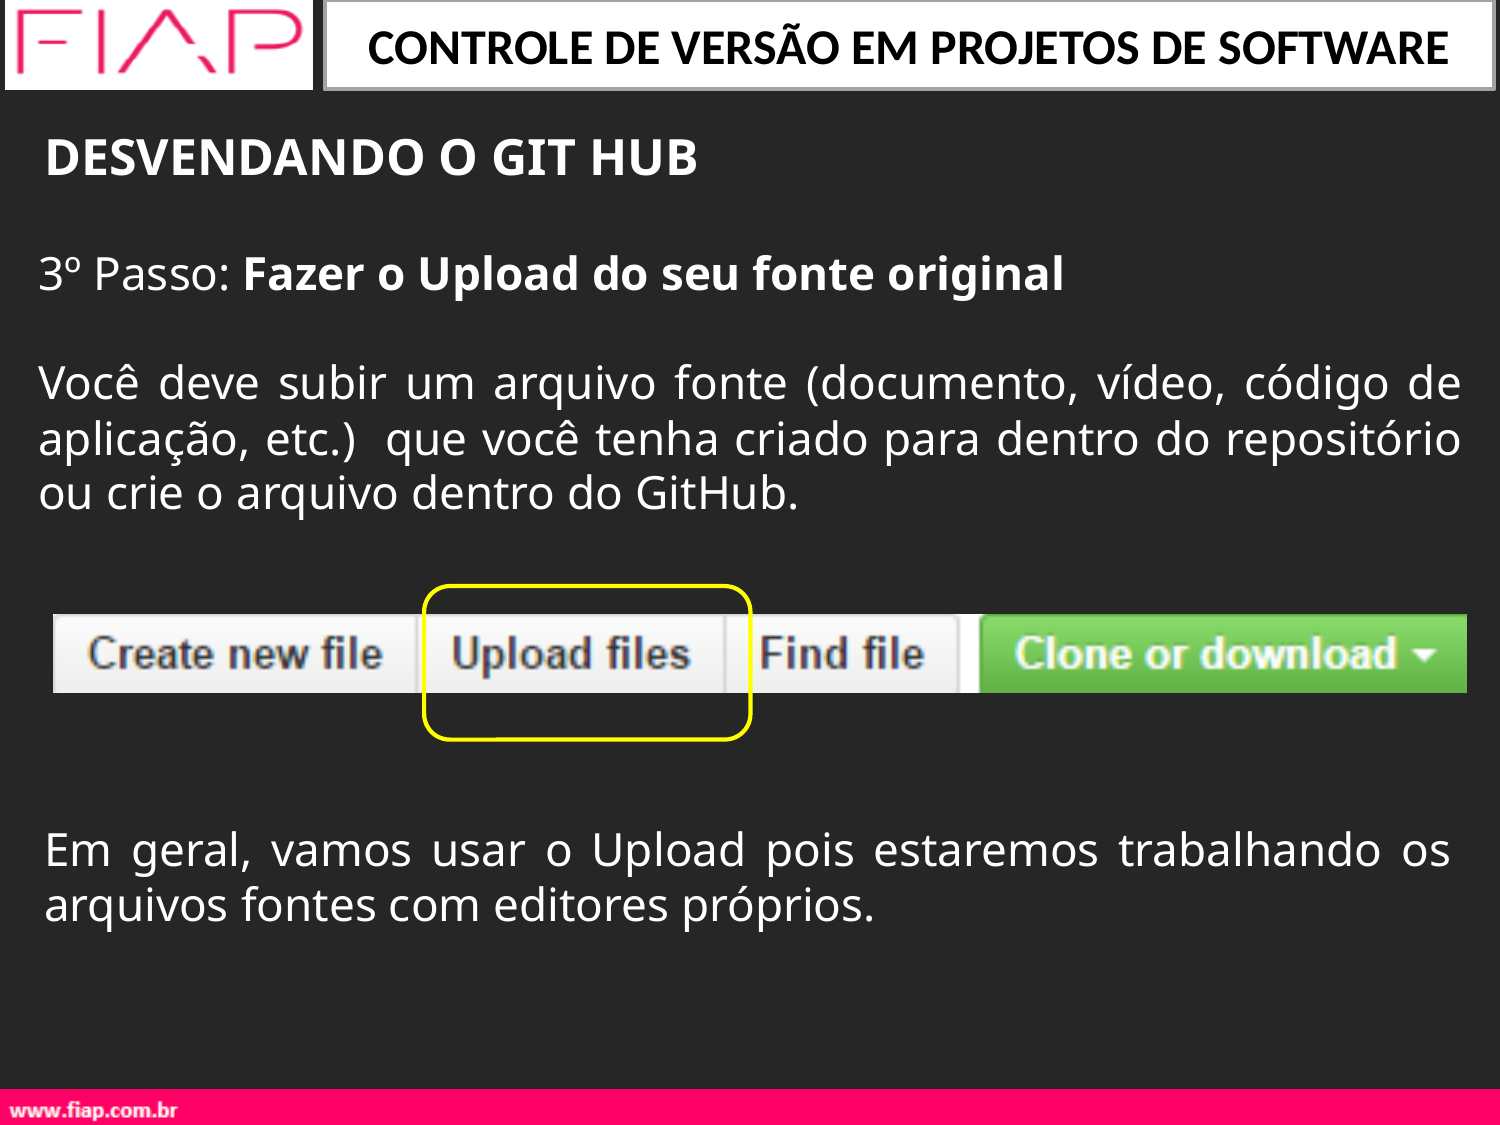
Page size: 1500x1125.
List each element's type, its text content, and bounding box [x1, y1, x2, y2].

text_box [422, 701, 753, 742]
text_box [422, 583, 753, 612]
text_box 3º Passo: Fazer o Upload do seu fonte original Você deve subir um arquivo fonte (documento, vídeo, código de aplicação, etc.) que você tenha criado para dentro do repositório ou crie o arquivo dentro do GitHub. [23, 236, 1478, 519]
text_box DESVENDANDO O GIT HUB [29, 118, 1413, 186]
picture [52, 614, 1467, 693]
text_box Em geral, vamos usar o Upload pois estaremos trabalhando os arquivos fontes com editores próprios. [29, 813, 1467, 931]
